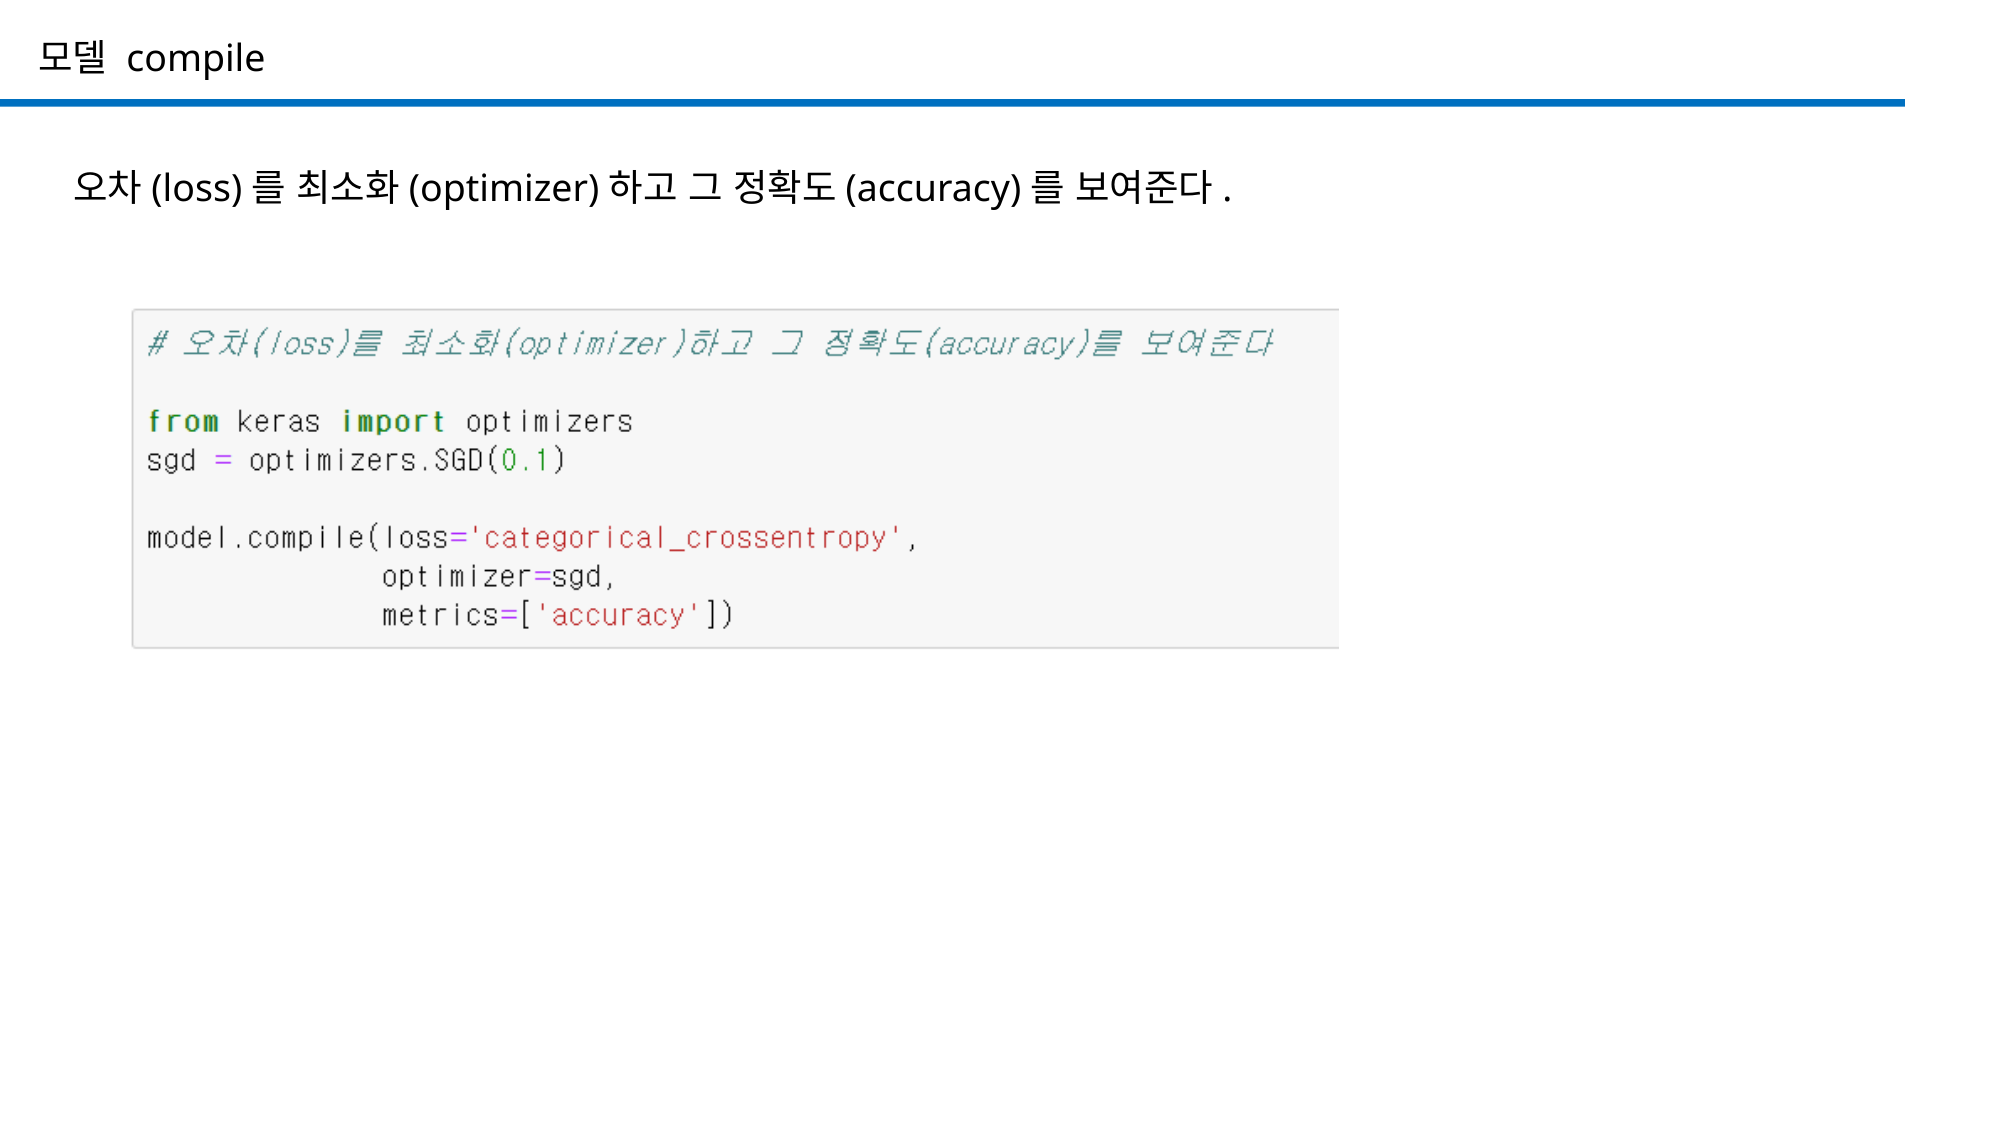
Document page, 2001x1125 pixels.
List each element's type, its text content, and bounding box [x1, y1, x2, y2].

text_box [0, 98, 1906, 108]
text_box 모델 compile [23, 26, 779, 87]
picture [127, 299, 1339, 671]
text_box 오차(loss)를 최소화(optimizer)하고 그 정확도(accuracy)를 보여준다. [58, 156, 1363, 216]
